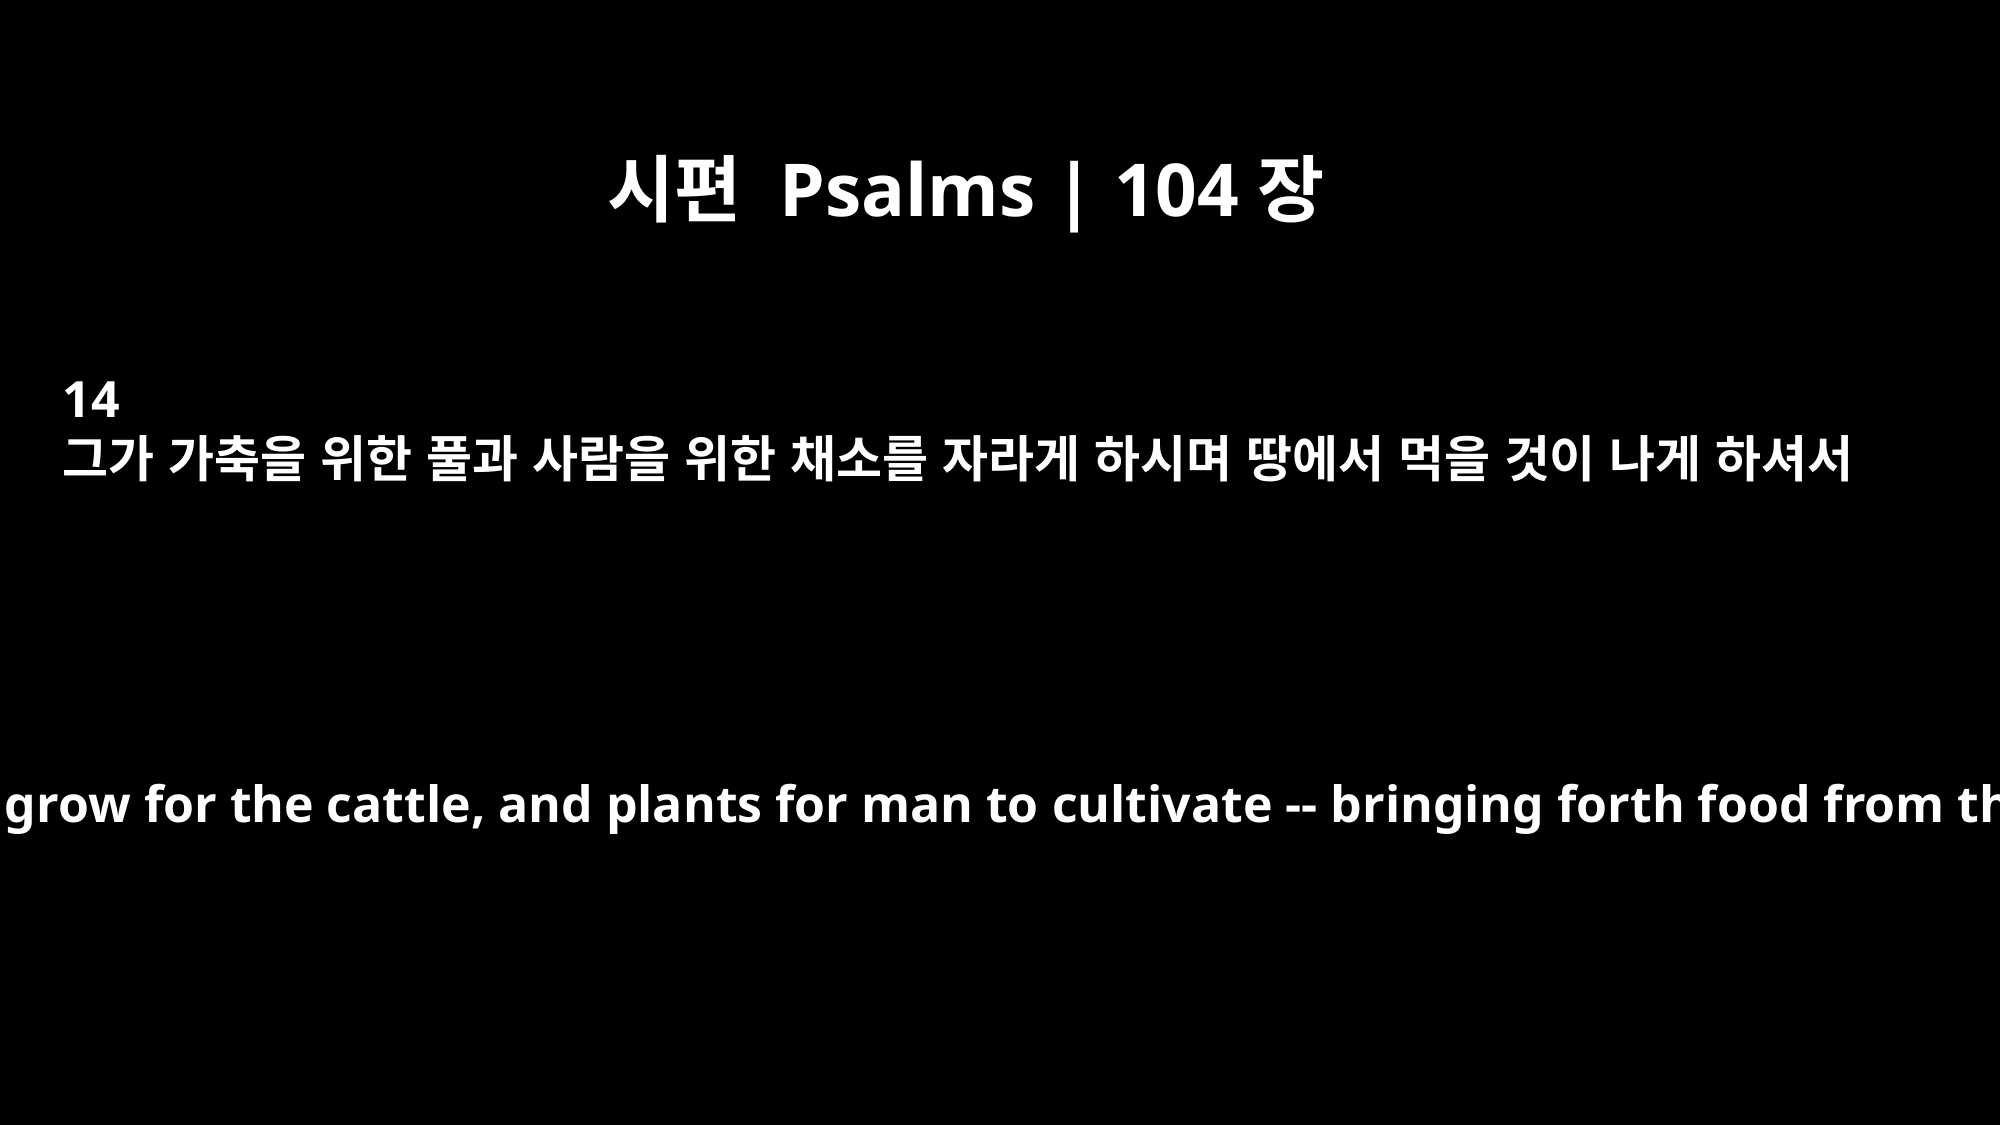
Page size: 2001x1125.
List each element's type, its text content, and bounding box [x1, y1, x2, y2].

text_box 시편 Psalms | 104장 [592, 136, 1340, 239]
text_box 14 그가 가축을 위한 풀과 사람을 위한 채소를 자라게 하시며 땅에서 먹을 것이 나게 하셔서 [47, 359, 1870, 495]
text_box He makes grass grow for the cattle, and plants for man to cultivate -- bringing forth food from the earth: [0, 764, 2000, 840]
